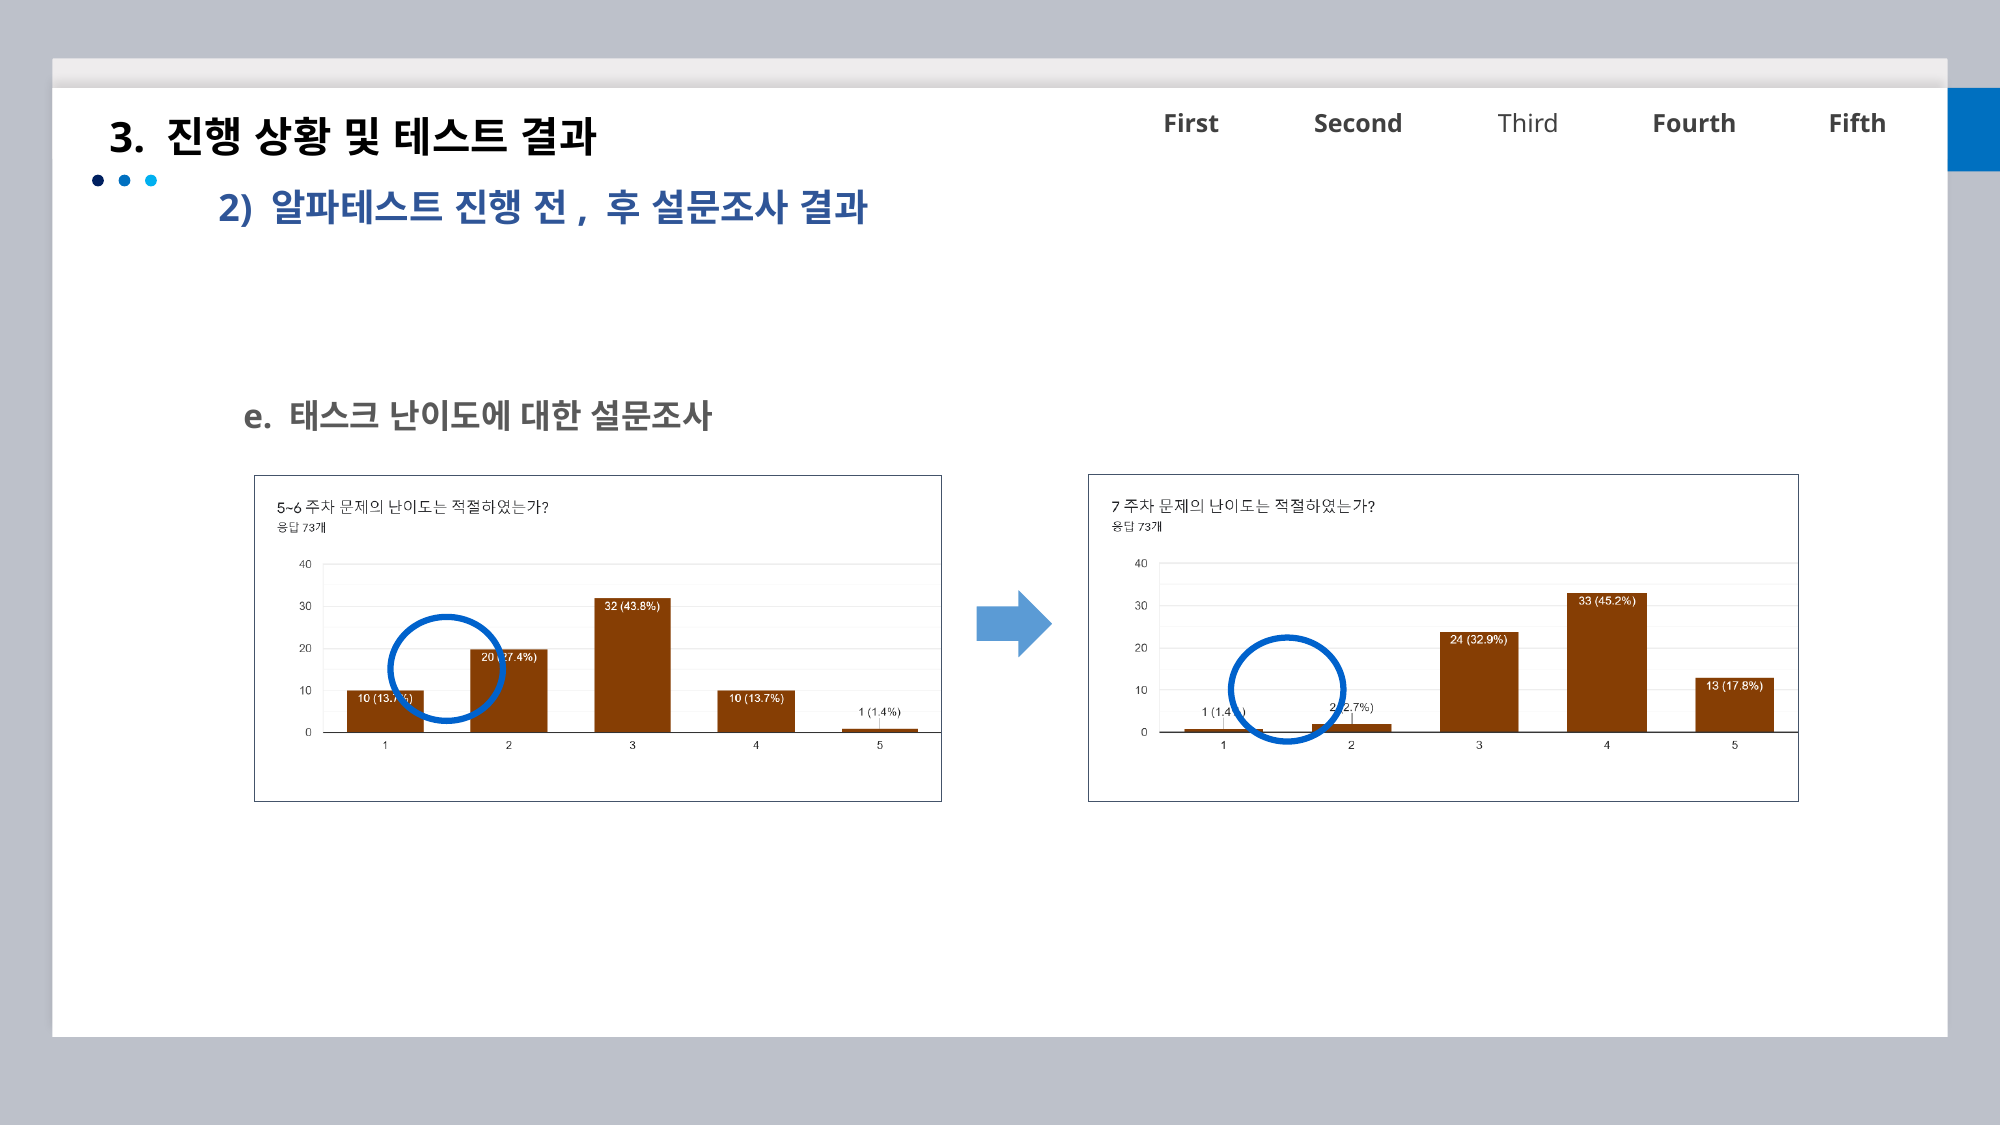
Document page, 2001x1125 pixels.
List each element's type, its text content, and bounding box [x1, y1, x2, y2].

text_box [42, 35, 74, 97]
text_box [117, 173, 132, 188]
text_box [973, 582, 1057, 666]
text_box [1947, 87, 2000, 172]
text_box 2) 알파테스트 진행 전, 후 설문조사 결과 [203, 162, 1777, 236]
text_box Second [1299, 100, 1418, 145]
text_box e. 태스크 난이도에 대한 설문조사 [228, 375, 1152, 442]
text_box [90, 173, 105, 188]
text_box Third [1483, 100, 1574, 145]
text_box Fourth [1637, 100, 1752, 145]
picture [1088, 474, 1799, 802]
text_box First [1148, 100, 1235, 145]
picture [254, 475, 942, 802]
text_box [143, 173, 158, 188]
text_box 3. 진행 상황 및 테스트 결과 [94, 103, 613, 169]
text_box Fifth [1813, 100, 1902, 145]
